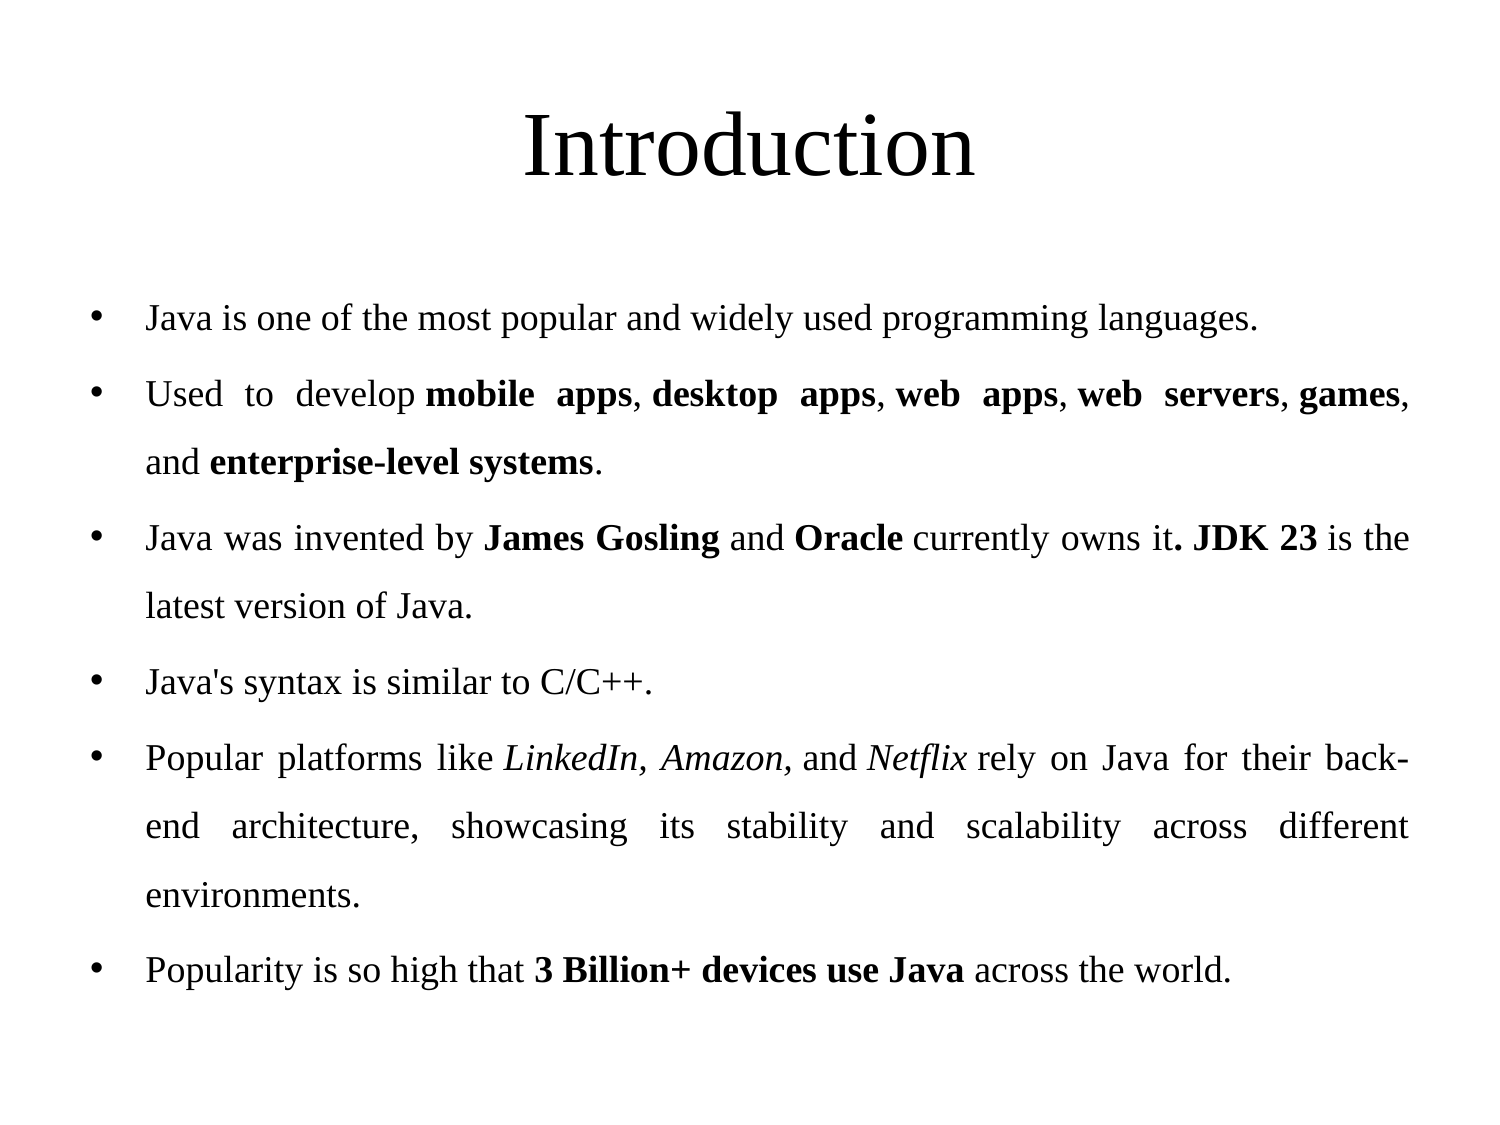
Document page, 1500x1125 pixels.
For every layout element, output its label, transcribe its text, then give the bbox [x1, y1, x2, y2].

title Introduction [75, 45, 1425, 233]
list Java is one of the most popular and widely used programming languages. Used to develop mobile apps, desktop apps, web apps, web servers, games, and enterprise-level systems. Java was invented by James Gosling and Oracle currently owns it. JDK 23 is the latest version of Java. Java's syntax is similar to C/C++. Popular platforms like LinkedIn, Amazon, and Netflix rely on Java for their back-end architecture, showcasing its stability and scalability across different environments. Popularity is so high that 3 Billion+ devices use Java across the world. [75, 262, 1425, 1005]
